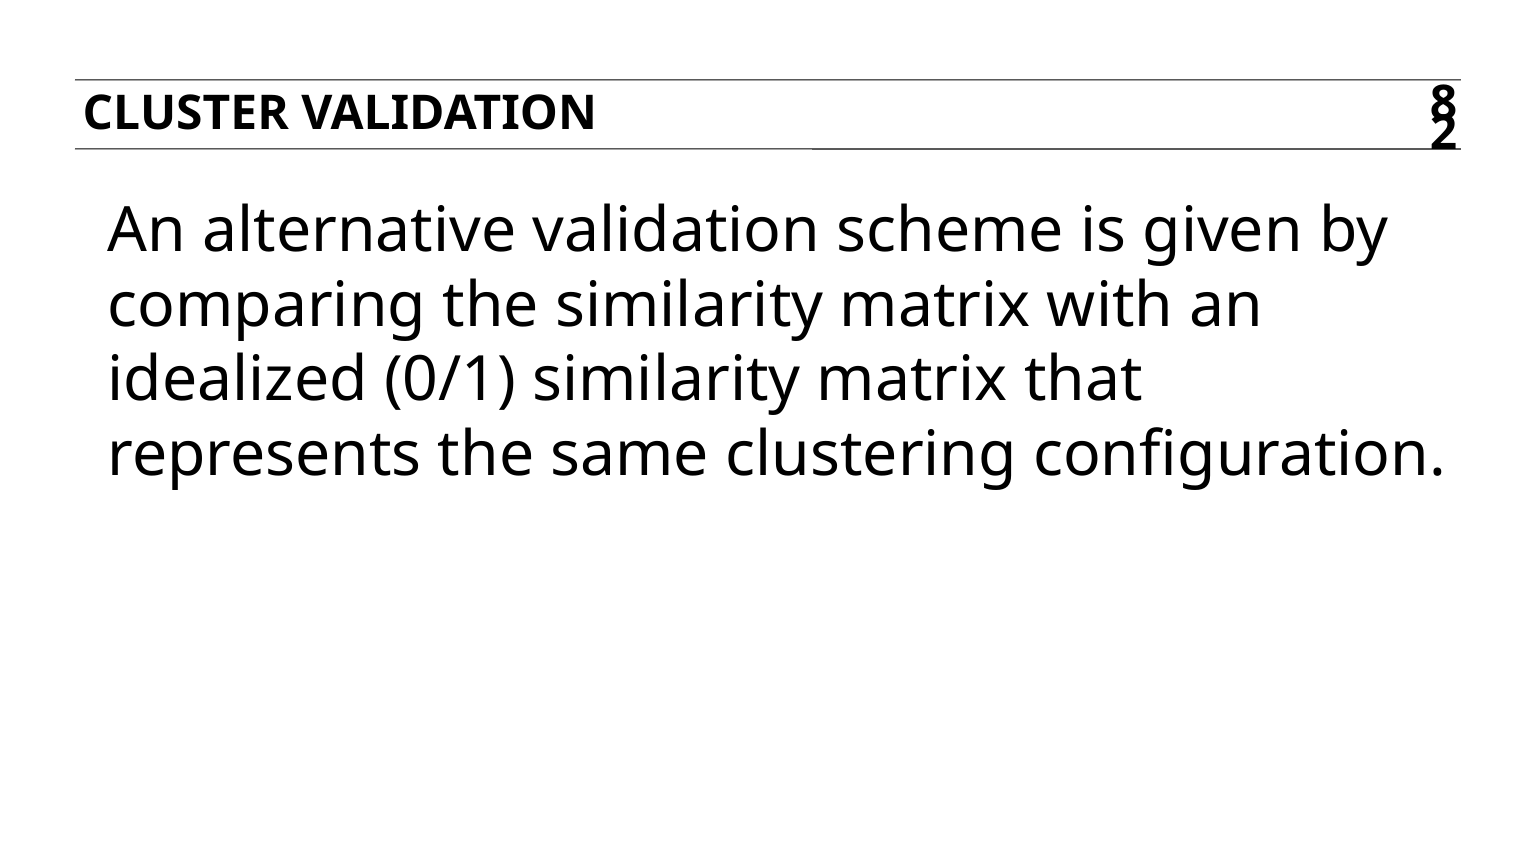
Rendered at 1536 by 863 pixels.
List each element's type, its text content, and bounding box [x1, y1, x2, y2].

text_box An alternative validation scheme is given by comparing the similarity matrix with an idealized (0/1) similarity matrix that represents the same clustering configuration. [92, 181, 1468, 496]
slide_number 82 [1419, 86, 1461, 138]
list Cluster validation [67, 81, 1118, 132]
